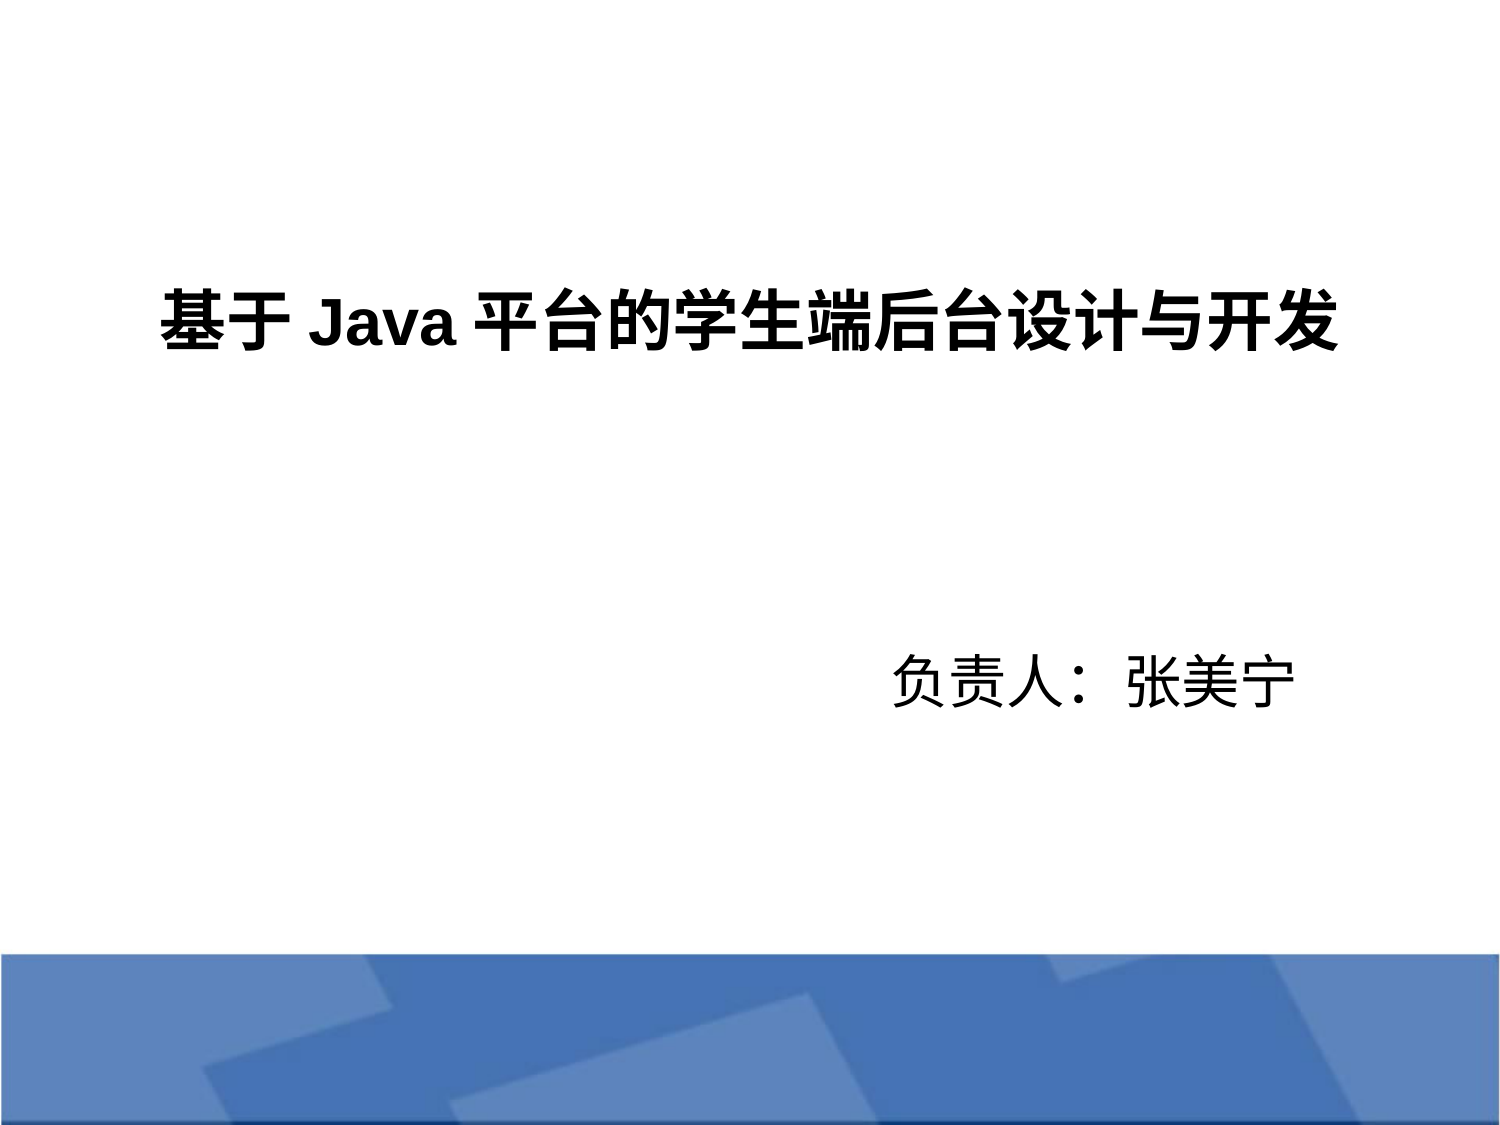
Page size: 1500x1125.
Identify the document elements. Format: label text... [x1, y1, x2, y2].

title 基于Java平台的学生端后台设计与开发 [112, 243, 1388, 394]
subtitle 负责人：张美宁 [202, 637, 1313, 799]
picture [0, 0, 1500, 1125]
